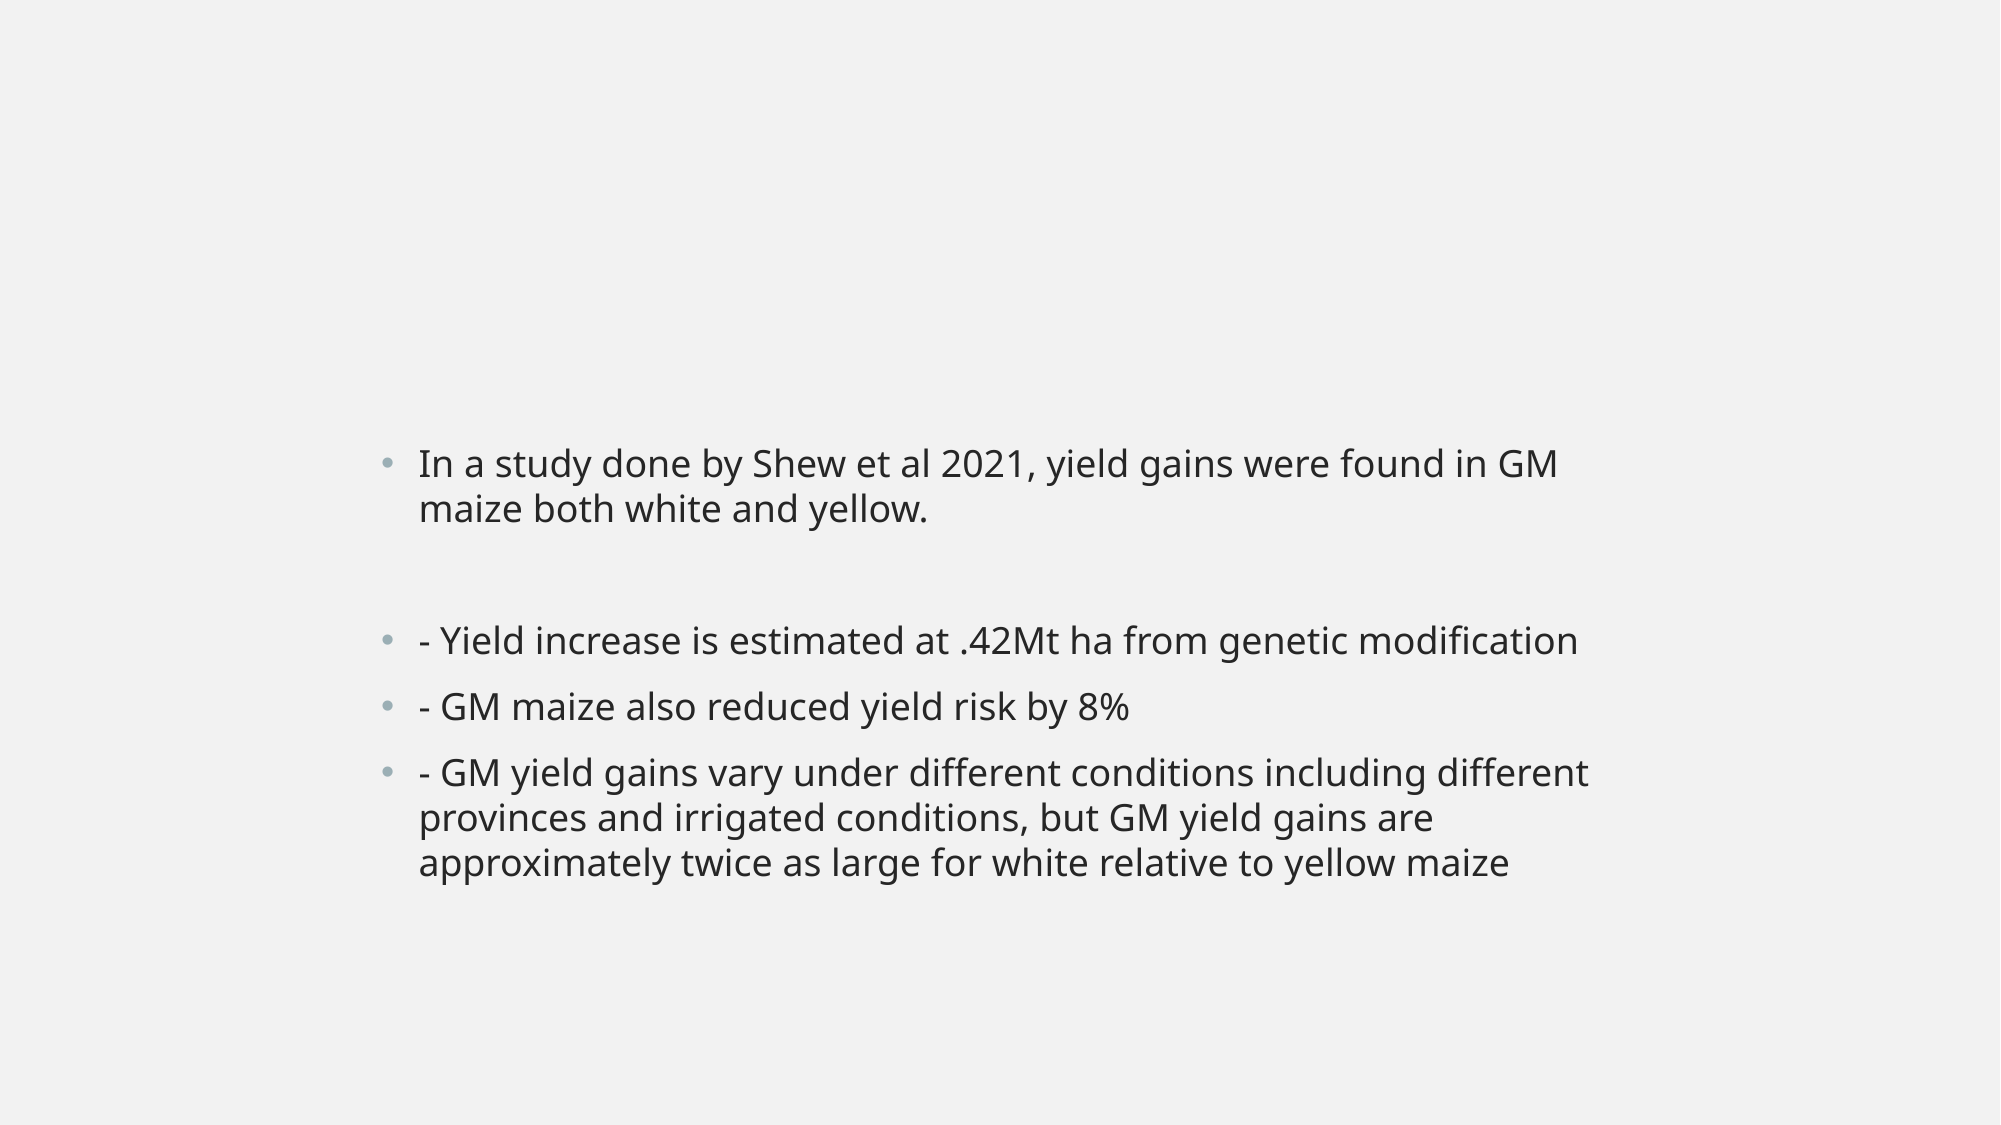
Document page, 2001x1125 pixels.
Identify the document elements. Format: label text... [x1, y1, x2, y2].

list In a study done by Shew et al 2021, yield gains were found in GM maize both white and yellow. - Yield increase is estimated at .42Mt ha from genetic modification - GM maize also reduced yield risk by 8% - GM yield gains vary under different conditions including different provinces and irrigated conditions, but GM yield gains are approximately twice as large for white relative to yellow maize [366, 432, 1634, 942]
